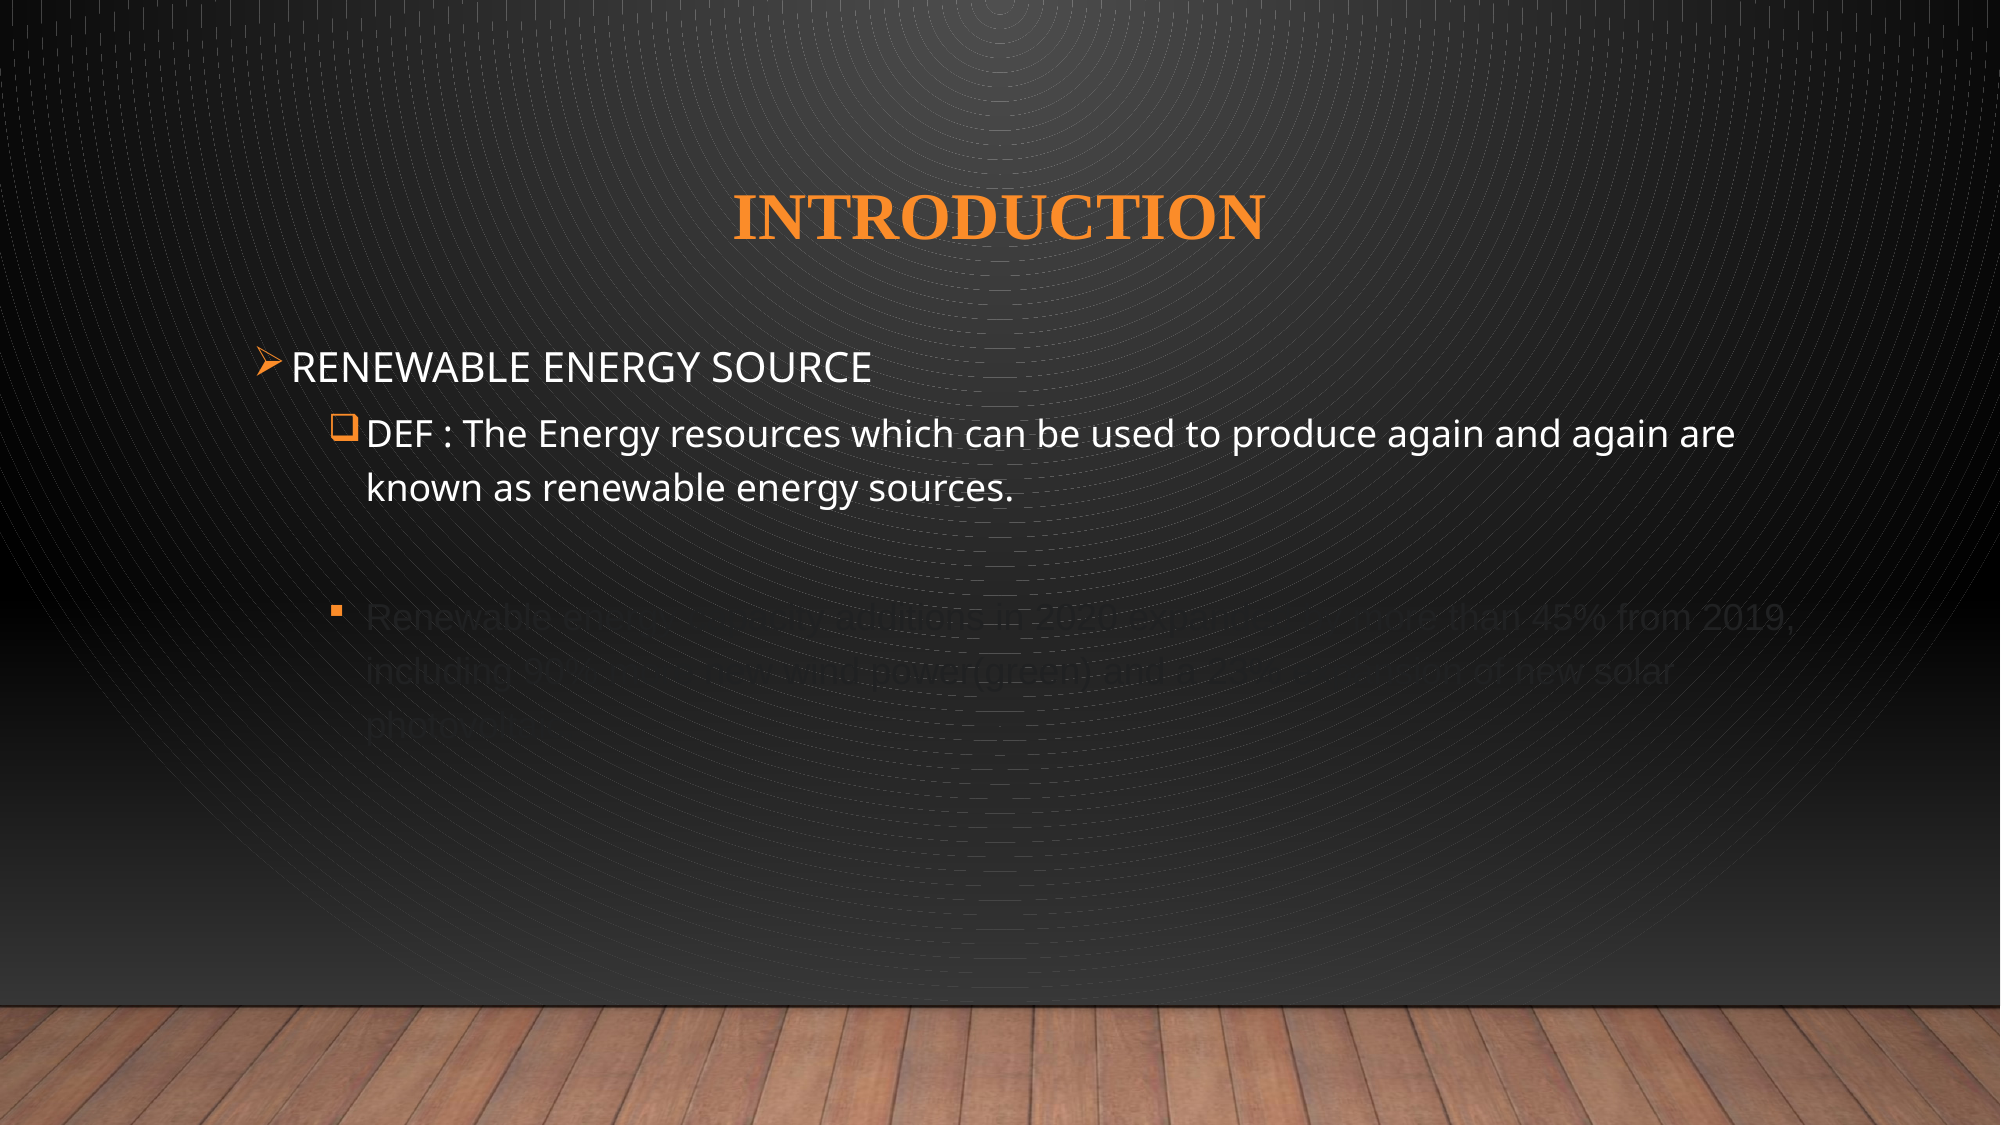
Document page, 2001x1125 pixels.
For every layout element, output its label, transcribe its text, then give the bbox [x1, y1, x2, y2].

list RENEWABLE ENERGY SOURCE DEF : The Energy resources which can be used to produce again and again are known as renewable energy sources. Renewable energy capacity additions in 2020 expanded by more than 45% from 2019, including 90% more new wind power(green) and a 23% expansion of new solar photovoltaic. [238, 323, 1814, 971]
title INTRODUCTION [238, 131, 1763, 305]
picture [0, 1005, 2000, 1125]
